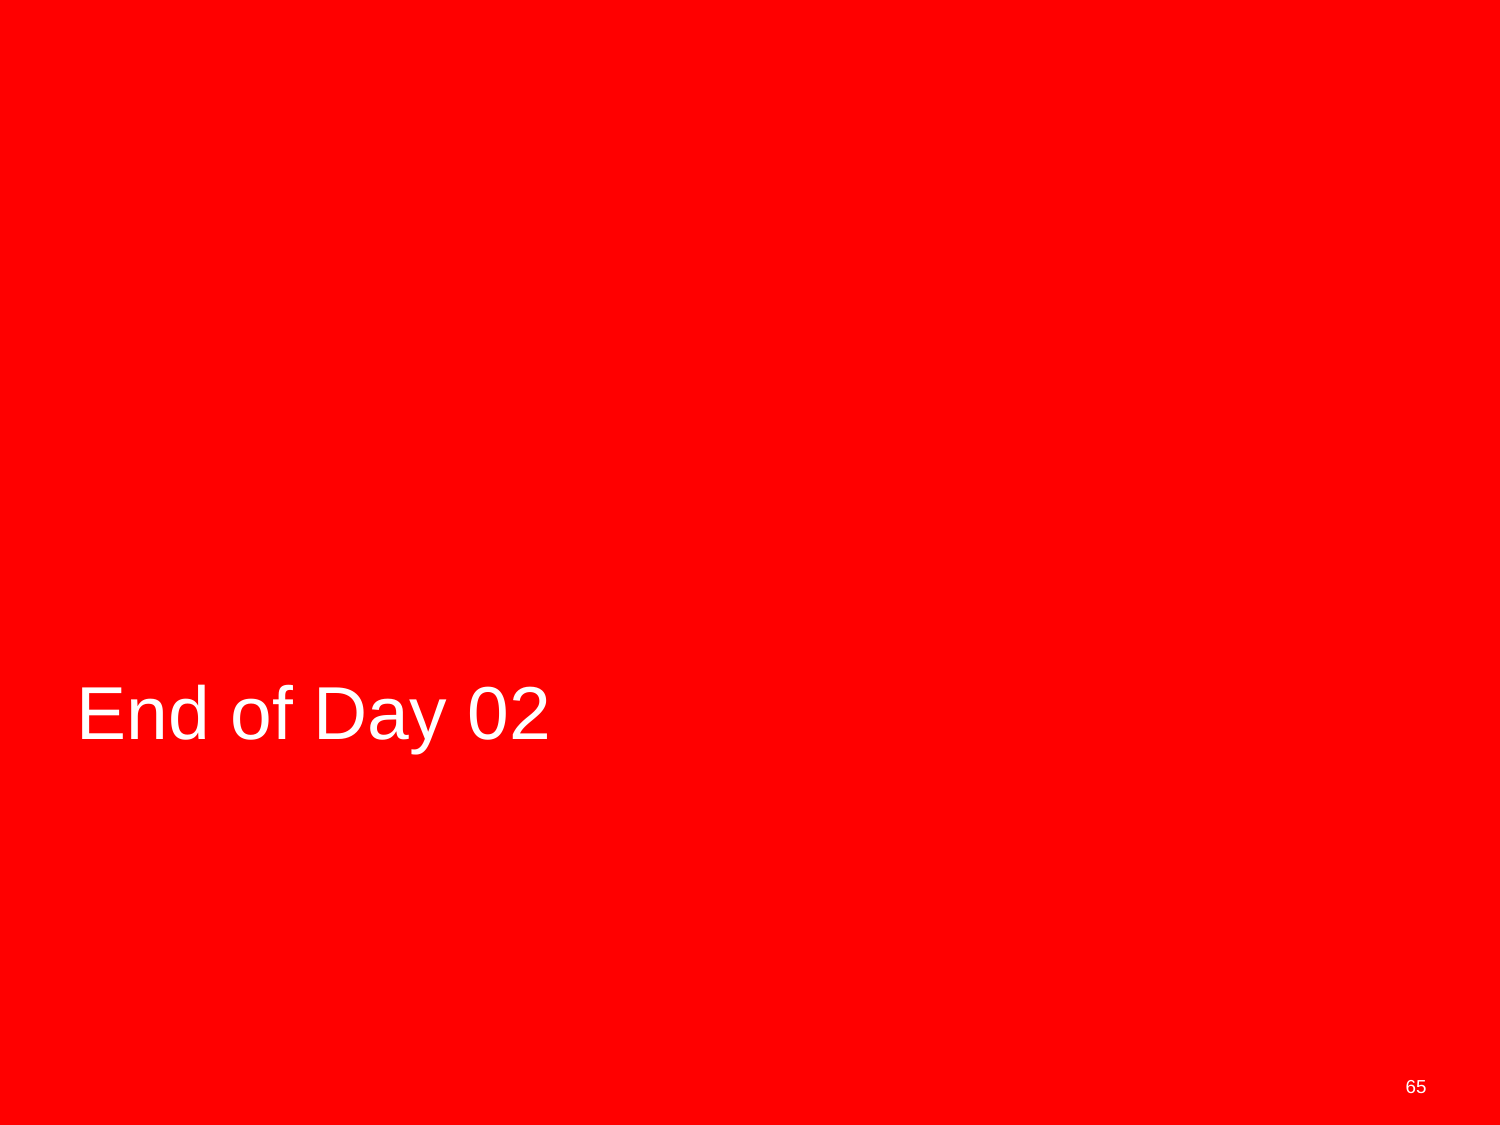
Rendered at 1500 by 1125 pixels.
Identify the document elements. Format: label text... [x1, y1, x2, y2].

title End of Day 02 [76, 564, 1428, 755]
